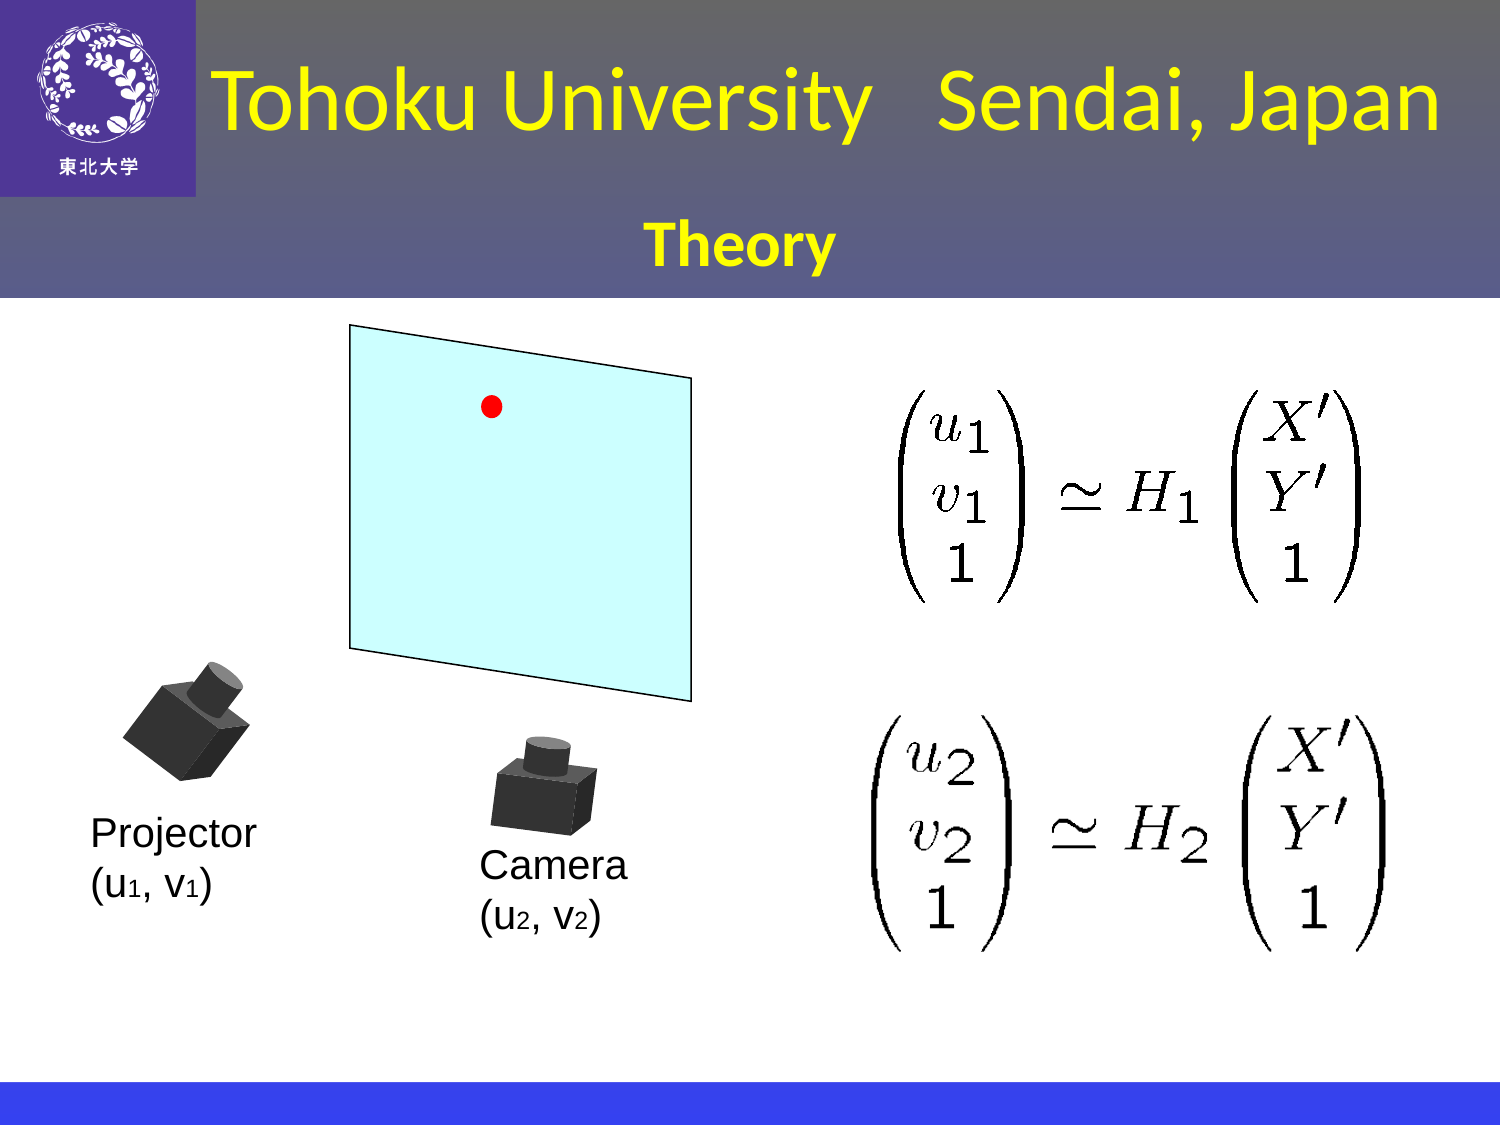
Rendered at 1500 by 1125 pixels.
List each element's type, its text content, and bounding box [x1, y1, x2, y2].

text_box Camera (u2, v2) [464, 830, 698, 946]
list f [0, 298, 1500, 1083]
text_box [481, 395, 503, 419]
picture [896, 388, 1362, 604]
text_box Tohoku University Sendai, Japan [196, 0, 1500, 188]
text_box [148, 659, 243, 779]
text_box Theory [65, 182, 1416, 298]
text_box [495, 736, 595, 833]
text_box Projector (u1, v1) [75, 798, 340, 914]
picture [0, 0, 196, 197]
picture [870, 712, 1389, 953]
text_box [349, 324, 692, 702]
